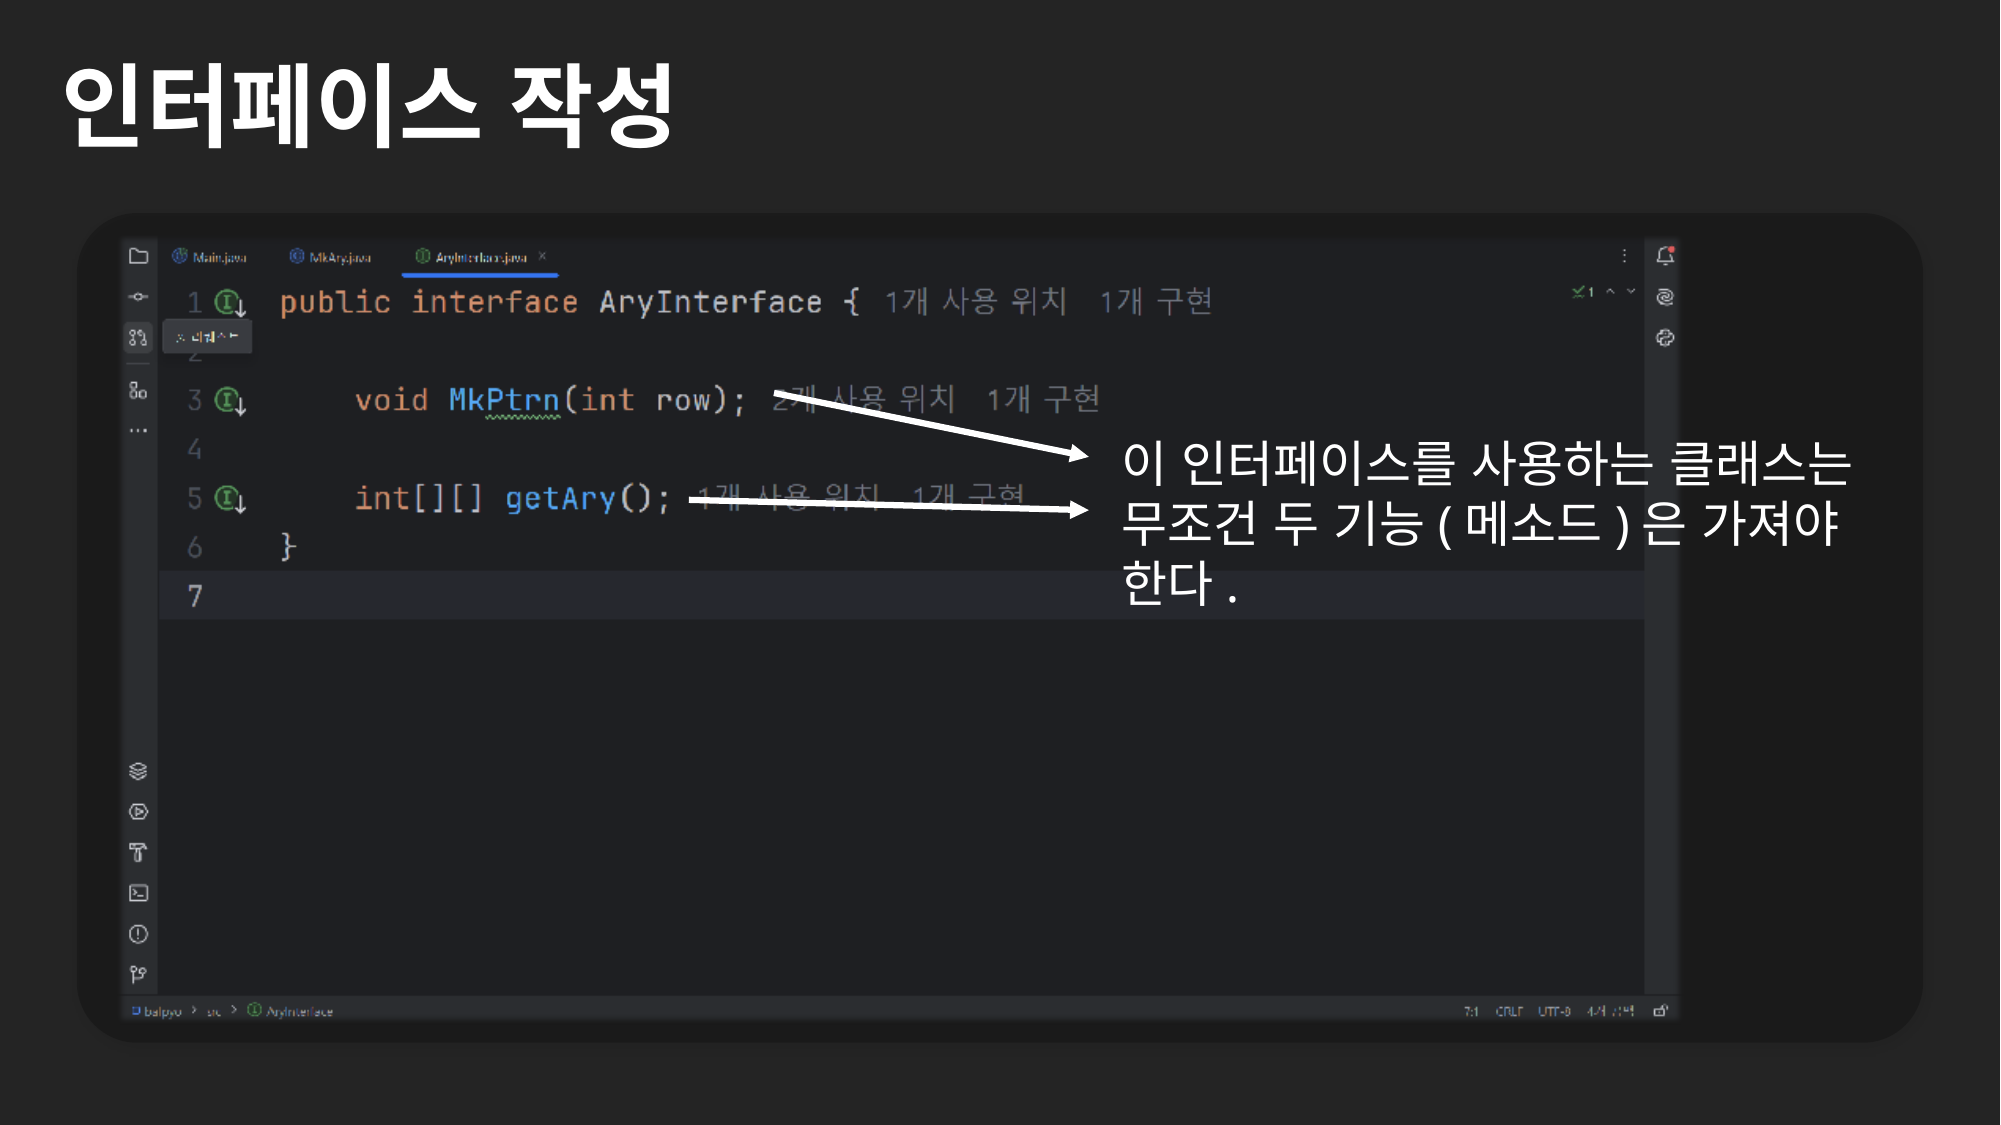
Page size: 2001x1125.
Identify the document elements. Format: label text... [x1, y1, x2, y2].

text_box 이 인터페이스를 사용하는 클래스는 무조건 두 기능(메소드)은 가져야 한다. [1684, 424, 1905, 620]
title 인터페이스 작성 [46, 22, 1772, 200]
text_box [688, 499, 1090, 511]
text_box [773, 392, 1090, 458]
picture [117, 234, 1684, 1026]
